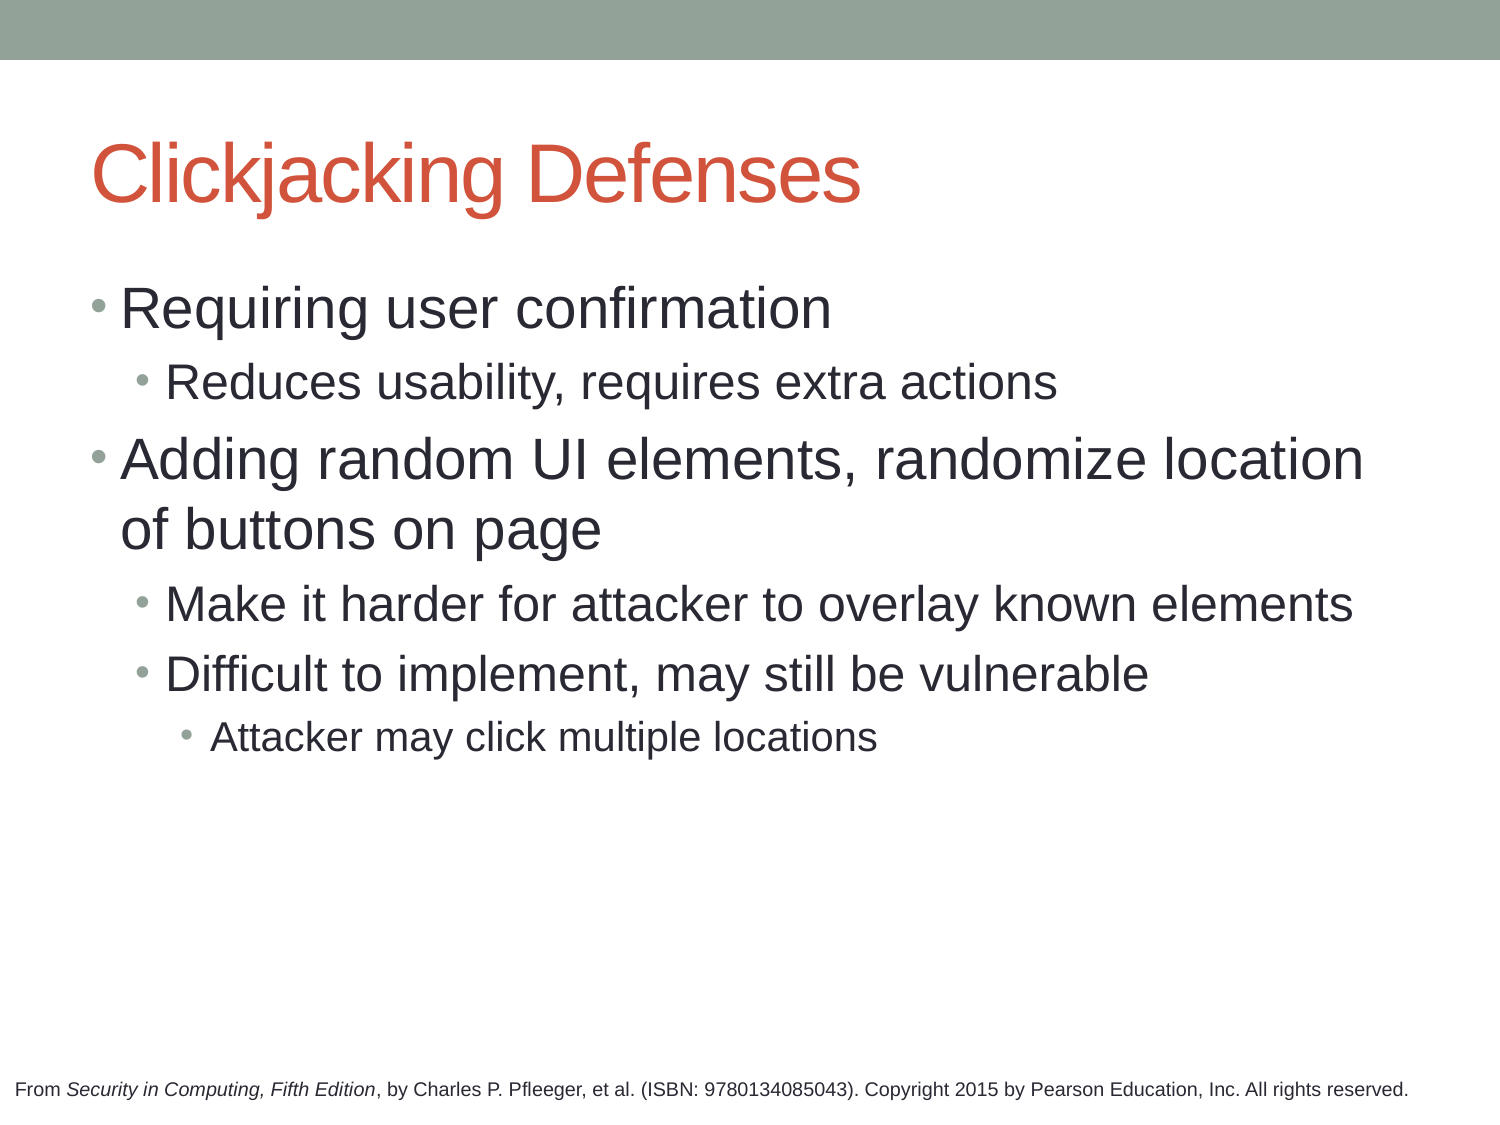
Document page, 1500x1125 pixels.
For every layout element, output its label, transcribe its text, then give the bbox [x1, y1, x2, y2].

list Requiring user confirmation Reduces usability, requires extra actions Adding random UI elements, randomize location of buttons on page Make it harder for attacker to overlay known elements Difficult to implement, may still be vulnerable Attacker may click multiple locations [75, 262, 1425, 1063]
title Clickjacking Defenses [75, 87, 1425, 250]
